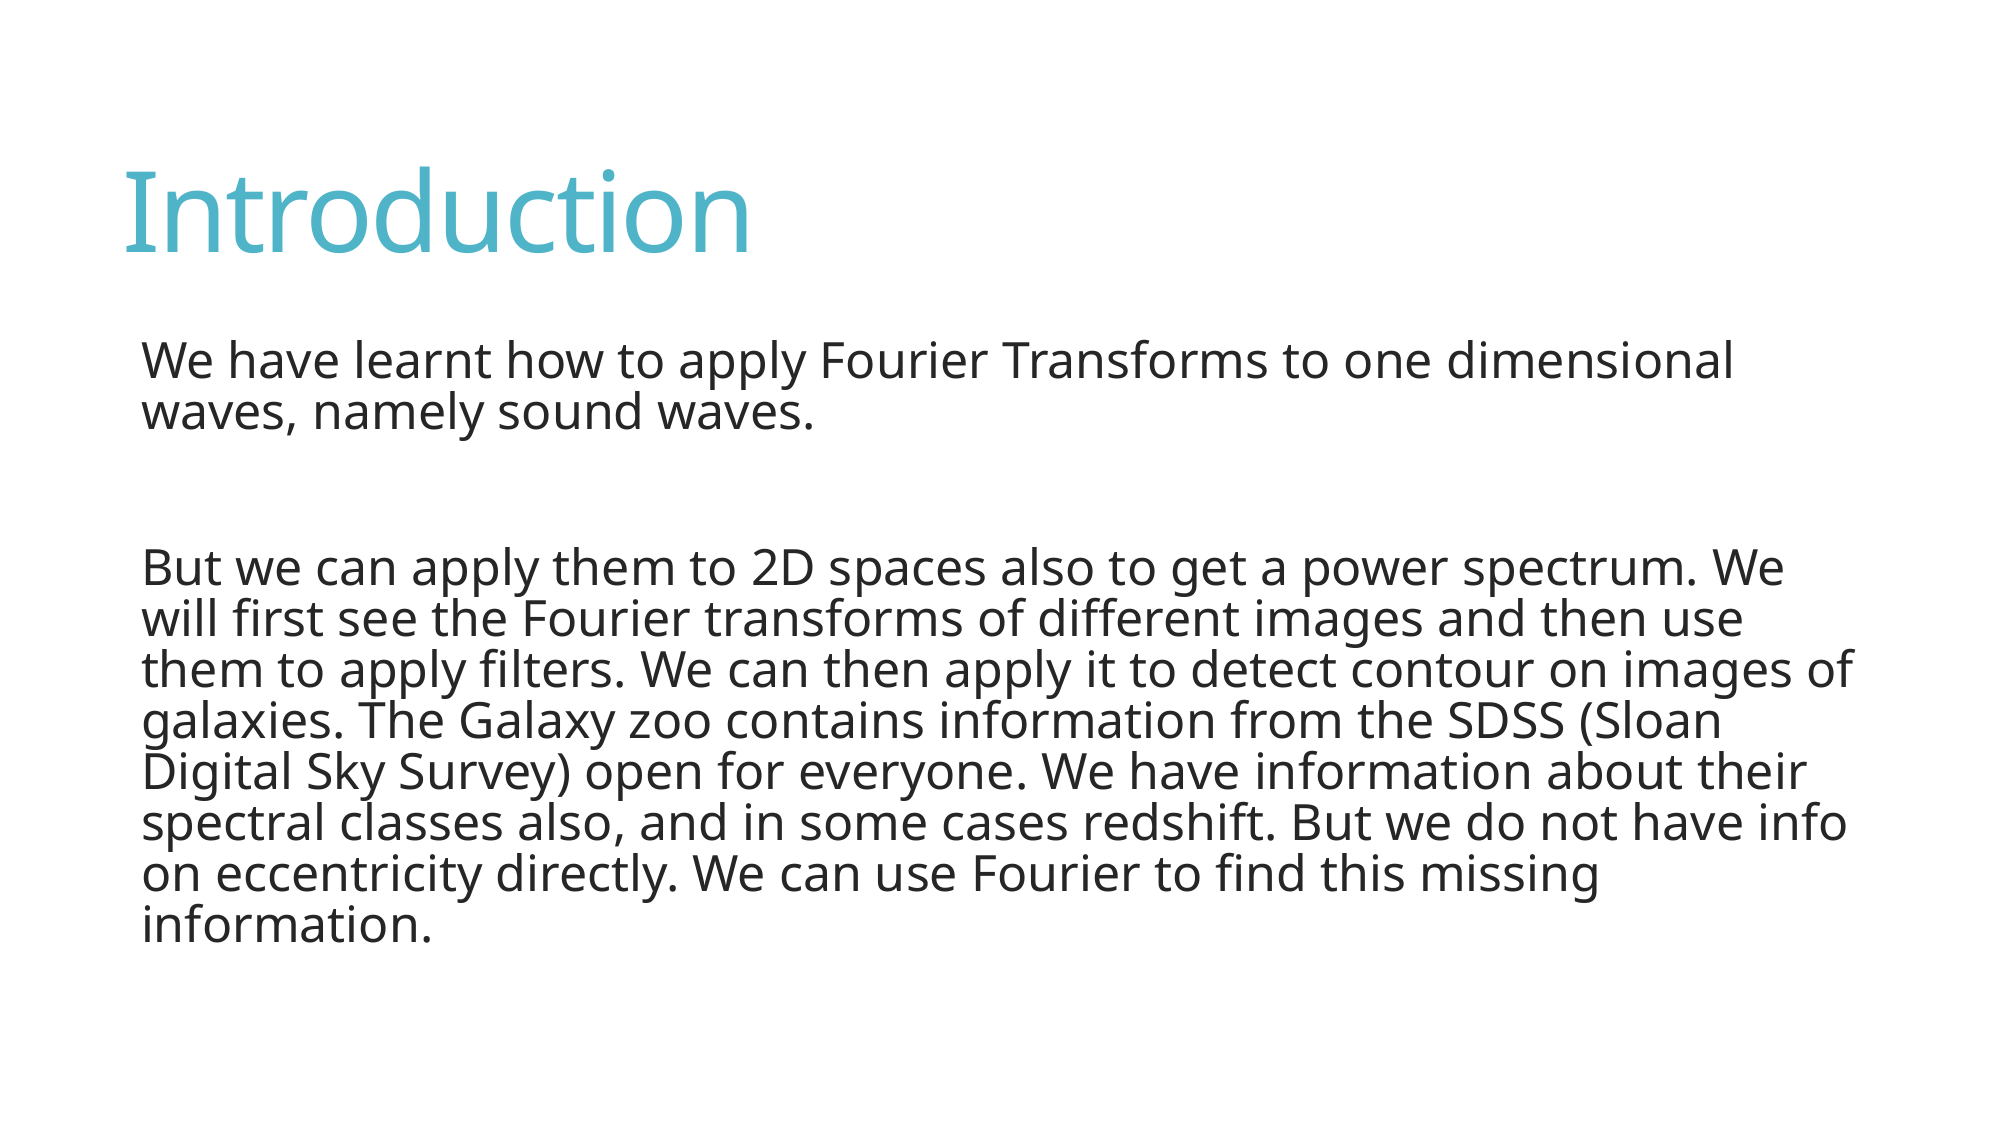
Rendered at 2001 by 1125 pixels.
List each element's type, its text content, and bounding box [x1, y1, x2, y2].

list We have learnt how to apply Fourier Transforms to one dimensional waves, namely sound waves. But we can apply them to 2D spaces also to get a power spectrum. We will first see the Fourier transforms of different images and then use them to apply filters. We can then apply it to detect contour on images of galaxies. The Galaxy zoo contains information from the SDSS (Sloan Digital Sky Survey) open for everyone. We have information about their spectral classes also, and in some cases redshift. But we do not have info on eccentricity directly. We can use Fourier to find this missing information. [111, 329, 1876, 948]
title Introduction [107, 81, 1875, 354]
